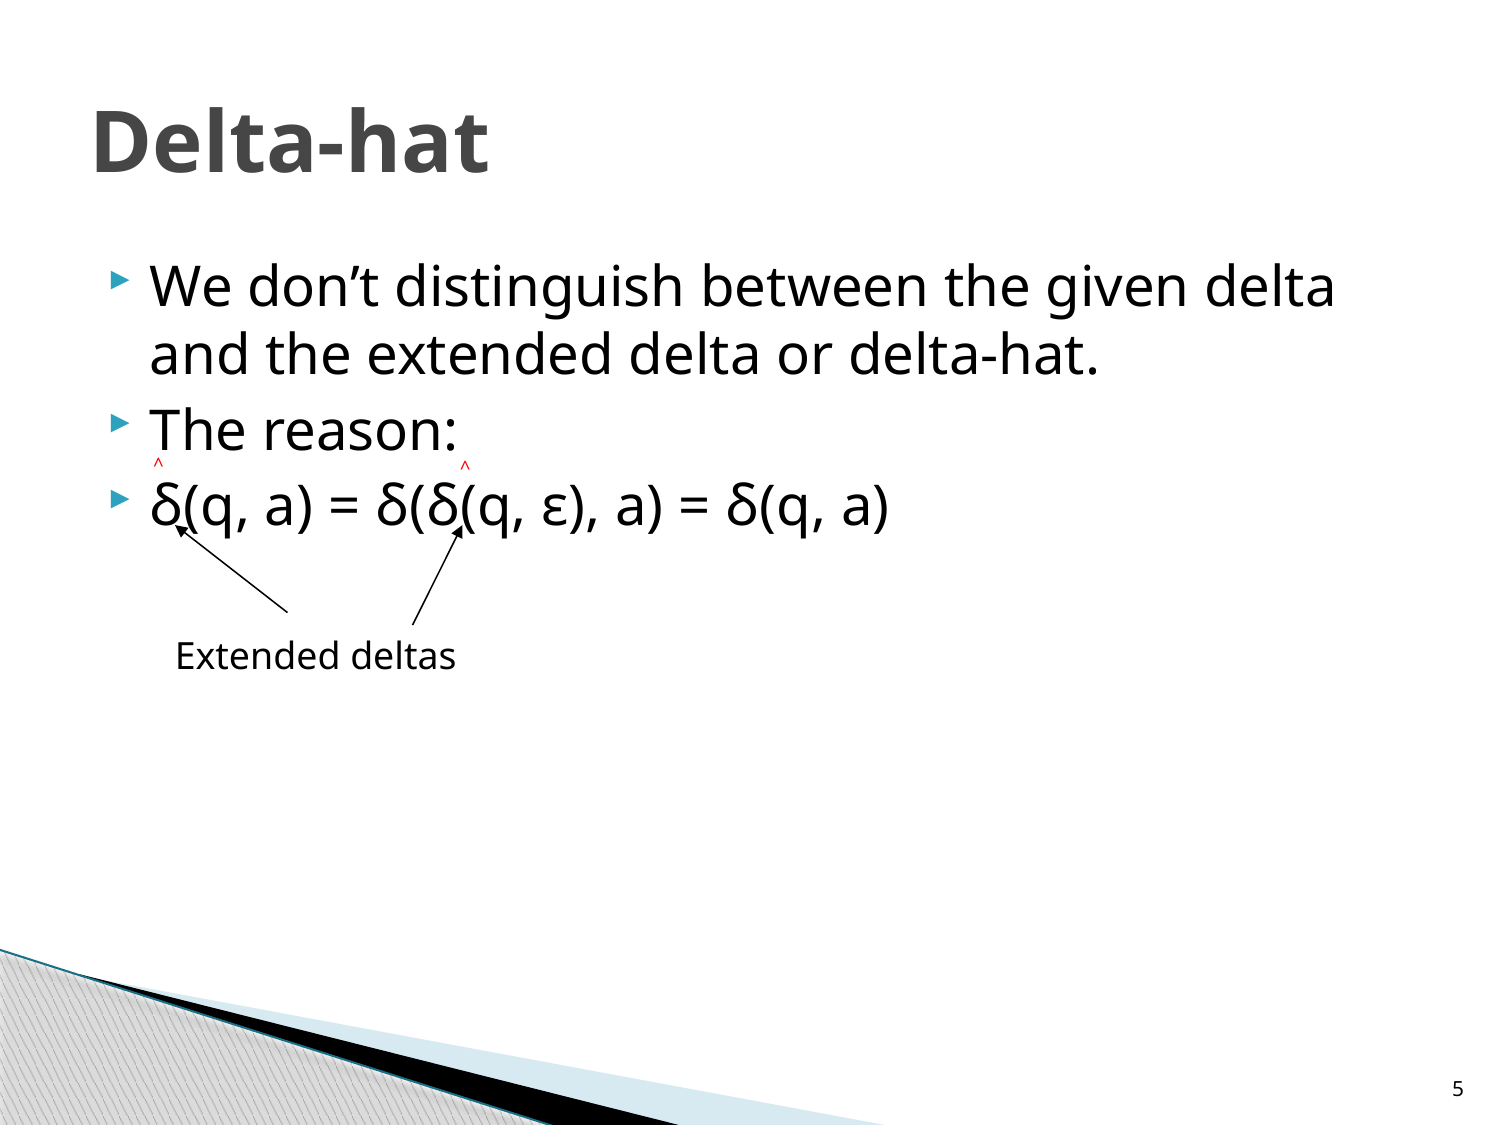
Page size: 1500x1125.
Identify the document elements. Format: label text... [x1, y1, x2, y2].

list We don’t distinguish between the given delta and the extended delta or delta-hat. The reason: δ(q, a) = δ(δ(q, ε), a) = δ(q, a) [75, 243, 1425, 986]
title Delta-hat [75, 45, 1425, 233]
slide_number 5 [1418, 1051, 1479, 1112]
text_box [124, 524, 508, 701]
text_box ˄ [138, 443, 179, 503]
text_box ˄ [444, 445, 486, 506]
